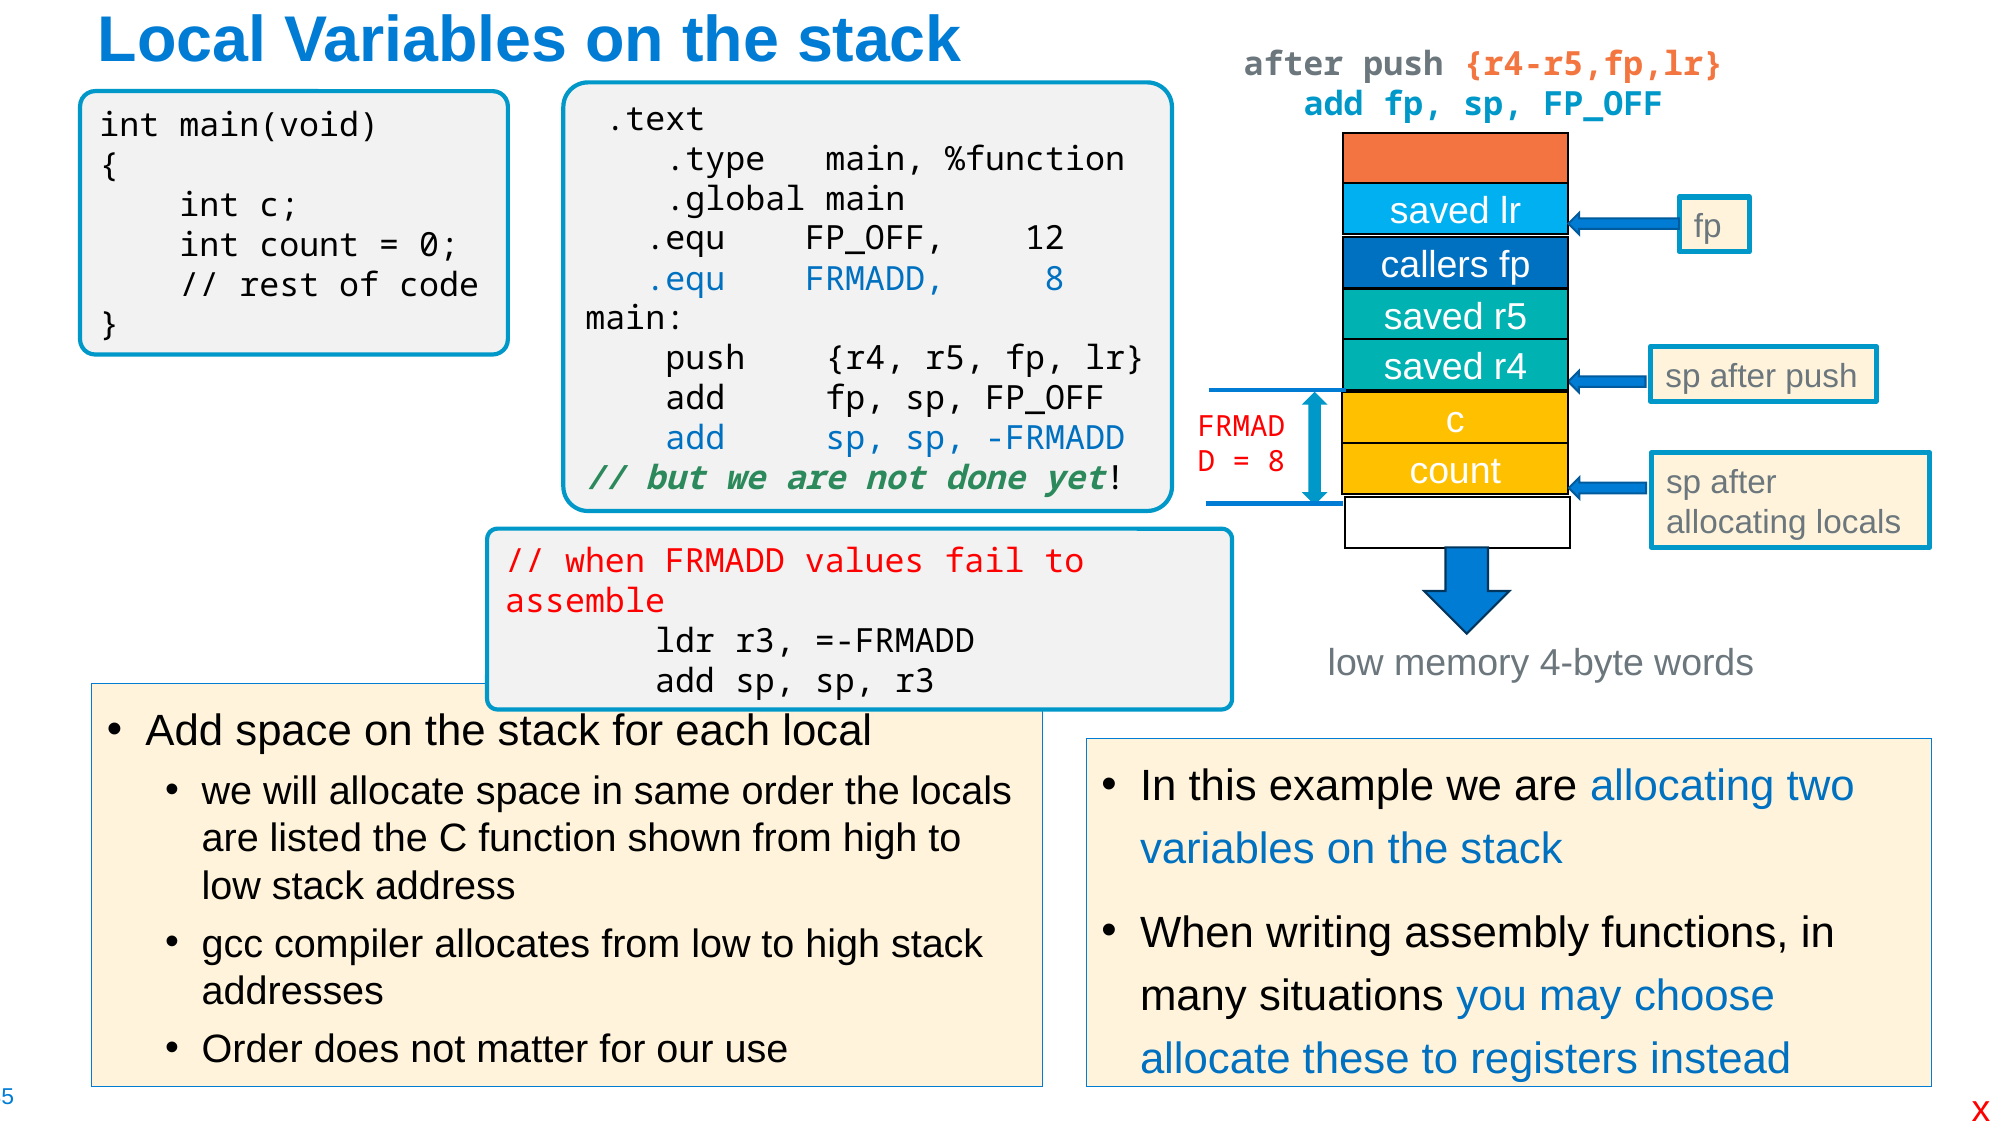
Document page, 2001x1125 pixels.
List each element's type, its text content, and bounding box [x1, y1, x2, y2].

title Local Variables on the stack [82, 19, 1808, 83]
text_box .text .type main, %function .global main .equ FP_OFF, 12 .equ FRMADD, 8 main: push {r4, r5, fp, lr} add fp, sp, FP_OFF add sp, sp, -FRMADD // but we are not done yet! [563, 82, 1173, 512]
text_box saved r4 [1342, 338, 1569, 391]
text_box [1344, 496, 1571, 549]
text_box c [1341, 391, 1569, 444]
text_box fp [1679, 196, 1750, 252]
text_box [1567, 474, 1648, 502]
text_box [1421, 546, 1512, 636]
text_box sp after push [1650, 346, 1877, 402]
text_box FRMADD = 8 [1182, 399, 1315, 485]
text_box low memory 4-byte words [1312, 630, 1808, 690]
text_box saved r5 [1342, 288, 1569, 338]
text_box [1566, 210, 1681, 237]
list Add space on the stack for each local we will allocate space in same order the locals are listed the C function shown from high to low stack address gcc compiler allocates from low to high stack addresses Order does not matter for our use [91, 683, 1043, 1087]
text_box [1301, 392, 1328, 501]
text_box In this example we are allocating two variables on the stack When writing assembly functions, in many situations you may choose allocate these to registers instead [1086, 738, 1932, 1087]
text_box // when FRMADD values fail to assemble ldr r3, =-FRMADD add sp, sp, r3 [487, 528, 1233, 710]
text_box after push {r4-r5,fp,lr} add fp, sp, FP_OFF [1228, 34, 1739, 130]
text_box [1569, 368, 1647, 395]
text_box count [1341, 444, 1569, 495]
text_box [1342, 132, 1569, 182]
text_box int main(void) { int c; int count = 0; // rest of code } [80, 91, 508, 355]
text_box callers fp [1342, 236, 1569, 288]
text_box saved lr [1342, 182, 1569, 235]
text_box sp after allocating locals [1651, 452, 1930, 548]
text_box x [1956, 1076, 2000, 1125]
